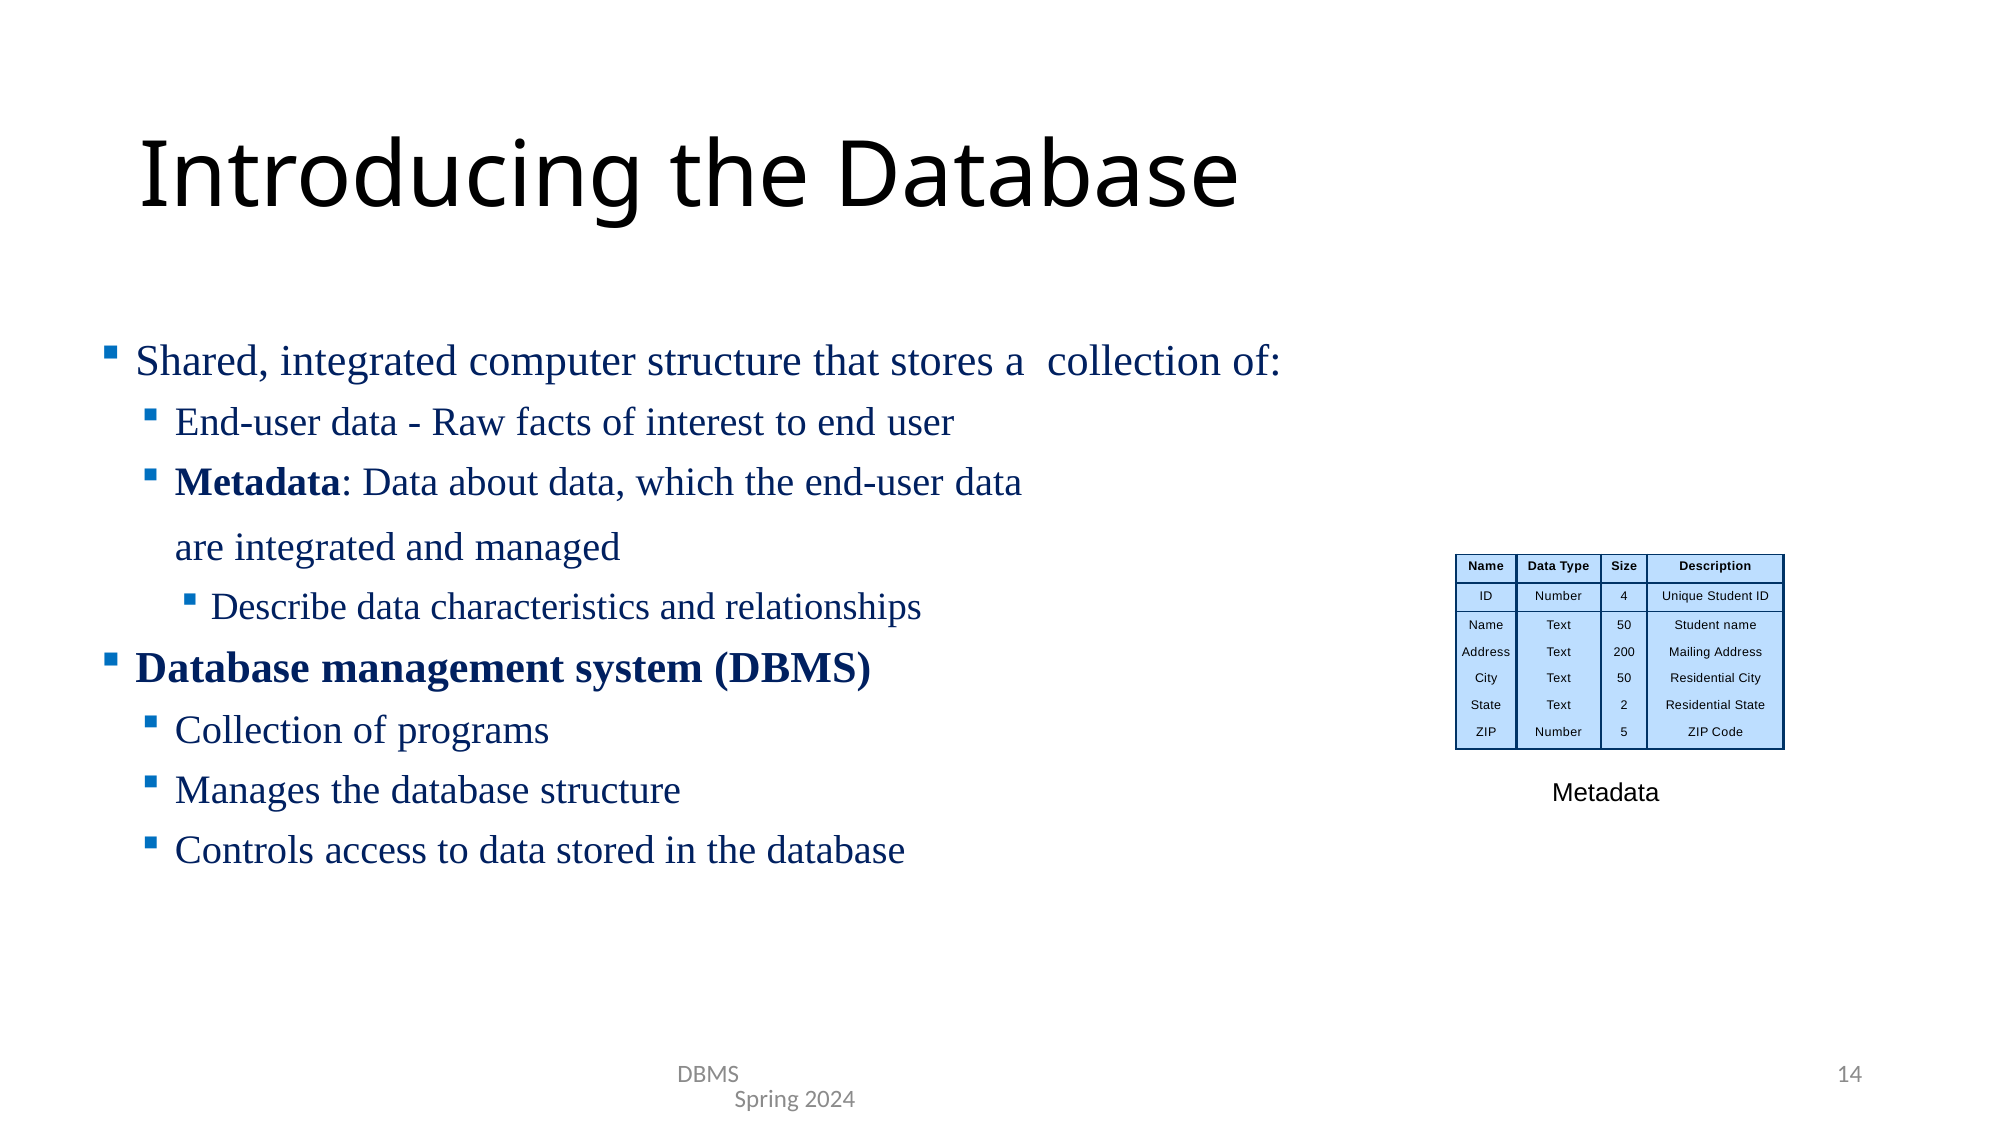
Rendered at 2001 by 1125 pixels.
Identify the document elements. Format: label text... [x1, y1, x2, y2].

table_cell Text [1518, 666, 1600, 692]
text_box Metadata [1550, 773, 1662, 807]
table_cell Name [1457, 612, 1515, 639]
table_cell Text [1518, 612, 1600, 639]
table_cell Residential State [1648, 692, 1782, 719]
table_cell 5 [1602, 719, 1646, 748]
text_box Shared, integrated computer structure that stores a collection of: End-user data - Raw facts of interest to end user Metadata: Data about data, which the end-user data [98, 328, 1399, 504]
table_cell 4 [1602, 584, 1646, 611]
table_cell 2 [1602, 692, 1646, 719]
table_cell 50 [1602, 666, 1646, 692]
table_cell Number [1518, 584, 1600, 611]
table_cell ZIP [1457, 719, 1515, 748]
table_header Name [1457, 555, 1515, 582]
table_cell Mailing Address [1648, 639, 1782, 666]
table_cell City [1457, 666, 1515, 692]
table_cell ZIP Code [1648, 719, 1782, 748]
table_header Description [1648, 555, 1782, 582]
table_cell Text [1518, 692, 1600, 719]
table_cell Address [1457, 639, 1515, 666]
table_cell Residential City [1648, 666, 1782, 692]
table_cell Number [1518, 719, 1600, 748]
table_header Data Type [1518, 555, 1600, 582]
table_cell ID [1457, 584, 1515, 611]
table_cell 200 [1602, 639, 1646, 666]
table_cell 50 [1602, 612, 1646, 639]
text_box are integrated and managed Describe data characteristics and relationships Database management system (DBMS) Collection of programs Manages the database structure Controls access to data stored in the database [99, 506, 1305, 872]
table_cell Student name [1648, 612, 1782, 639]
slide_number 14 [1412, 746, 1863, 1125]
title Introducing the Database [137, 73, 1863, 264]
table_cell State [1457, 692, 1515, 719]
footer DBMS Spring 2024 [662, 1042, 1338, 1103]
table_cell Text [1518, 639, 1600, 666]
table_cell Unique Student ID [1648, 584, 1782, 611]
table_header Size [1602, 555, 1646, 582]
